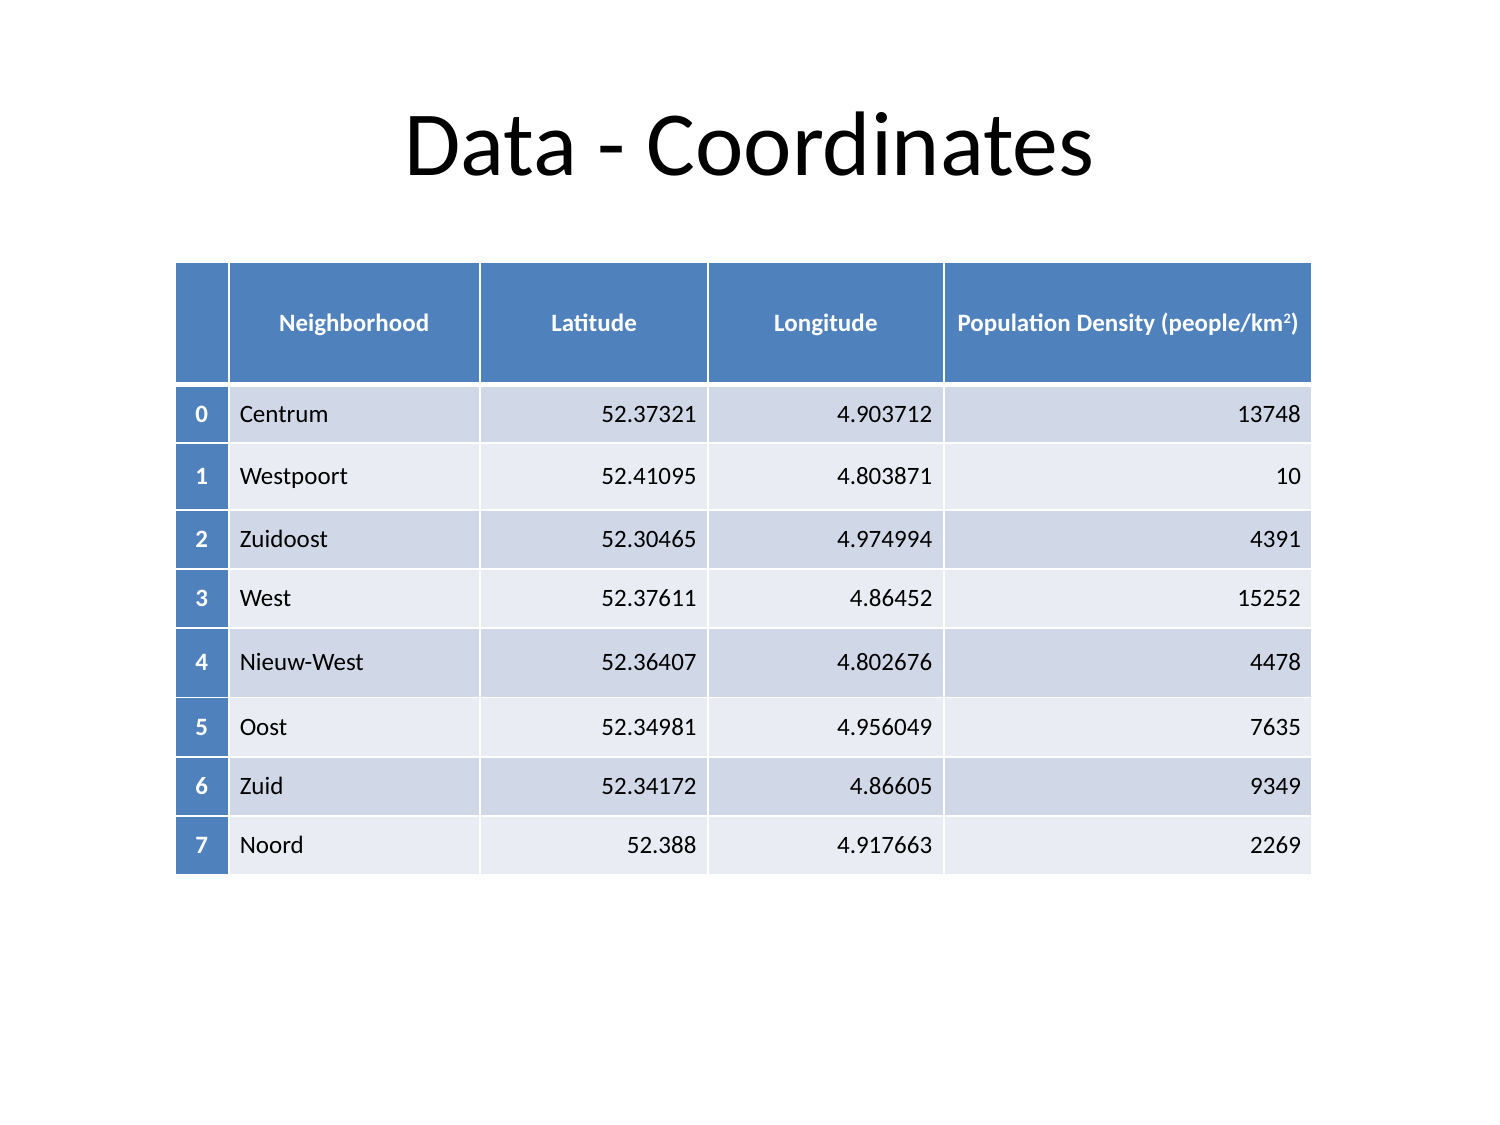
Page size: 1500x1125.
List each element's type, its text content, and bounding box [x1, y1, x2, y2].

table_cell 1 [176, 444, 228, 509]
table_cell 5 [176, 698, 228, 756]
table_cell 7635 [945, 698, 1311, 756]
table_cell 52.30465 [481, 511, 707, 568]
table_cell 52.388 [481, 817, 707, 874]
table_cell 4478 [945, 629, 1311, 697]
table_cell 10 [945, 444, 1311, 509]
title Data - Coordinates [75, 45, 1425, 233]
table_cell Zuidoost [230, 511, 479, 568]
table_cell 52.34981 [481, 698, 707, 756]
table_header [176, 263, 228, 382]
table_cell 4.86452 [709, 570, 943, 627]
table_cell 4.803871 [709, 444, 943, 509]
table_cell 2269 [945, 817, 1311, 874]
table_cell 4.86605 [709, 758, 943, 815]
table_cell 52.41095 [481, 444, 707, 509]
table_cell 52.36407 [481, 629, 707, 697]
table_cell 52.37321 [481, 387, 707, 442]
table_cell Centrum [230, 387, 479, 442]
table_header Population Density (people/km2) [945, 263, 1311, 382]
table_cell 4.917663 [709, 817, 943, 874]
table_cell 7 [176, 817, 228, 874]
table_cell 9349 [945, 758, 1311, 815]
table_header Neighborhood [230, 263, 479, 382]
table_cell Nieuw-West [230, 629, 479, 697]
table_cell Noord [230, 817, 479, 874]
table_cell 4391 [945, 511, 1311, 568]
table_cell Zuid [230, 758, 479, 815]
table_cell 13748 [945, 387, 1311, 442]
table_cell Westpoort [230, 444, 479, 509]
table_cell 4.802676 [709, 629, 943, 697]
table_cell 0 [176, 387, 228, 442]
table_header Latitude [481, 263, 707, 382]
table_cell West [230, 570, 479, 627]
table_header Longitude [709, 263, 943, 382]
table_cell Oost [230, 698, 479, 756]
table_cell 4 [176, 629, 228, 697]
table_cell 3 [176, 570, 228, 627]
table_cell 4.974994 [709, 511, 943, 568]
table_cell 4.956049 [709, 698, 943, 756]
table_cell 4.903712 [709, 387, 943, 442]
table_cell 2 [176, 511, 228, 568]
table_cell 15252 [945, 570, 1311, 627]
table_cell 52.37611 [481, 570, 707, 627]
table_cell 6 [176, 758, 228, 815]
table_cell 52.34172 [481, 758, 707, 815]
